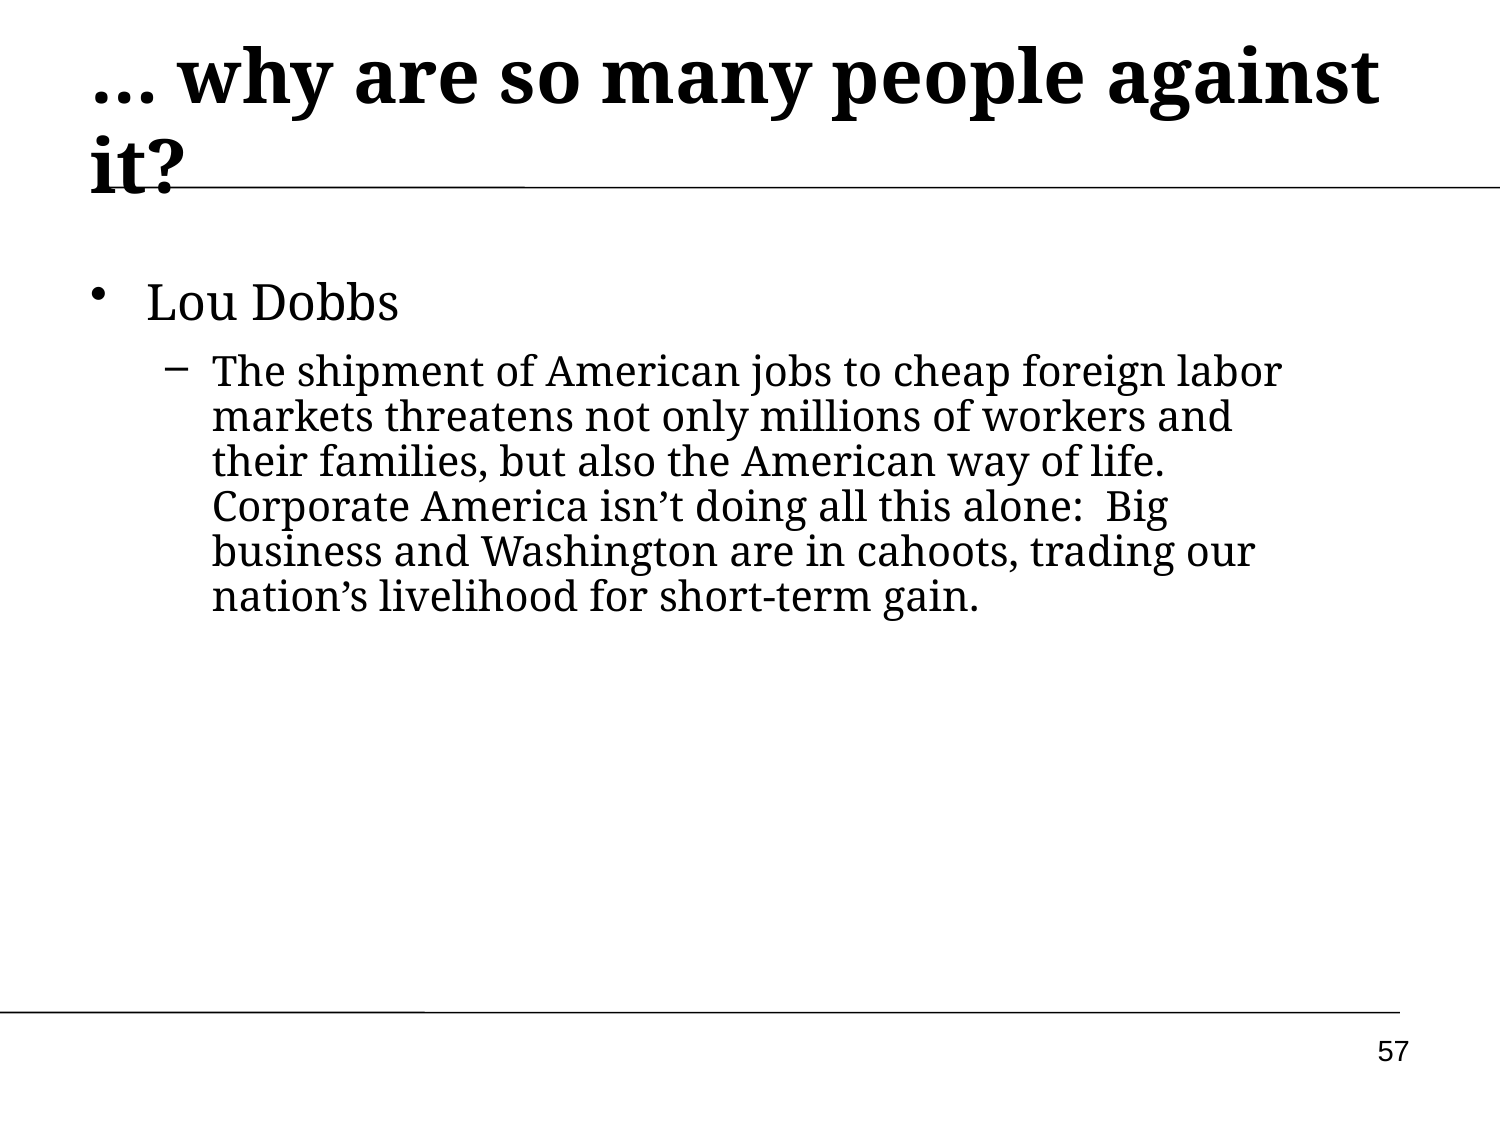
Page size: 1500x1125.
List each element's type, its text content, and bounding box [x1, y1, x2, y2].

title … why are so many people against it? [74, 49, 1426, 188]
list Lou Dobbs The shipment of American jobs to cheap foreign labor markets threatens not only millions of workers and their families, but also the American way of life. Corporate America isn’t doing all this alone: Big business and Washington are in cahoots, trading our nation’s livelihood for short-term gain. [74, 262, 1351, 1006]
slide_number 57 [1074, 1024, 1426, 1103]
